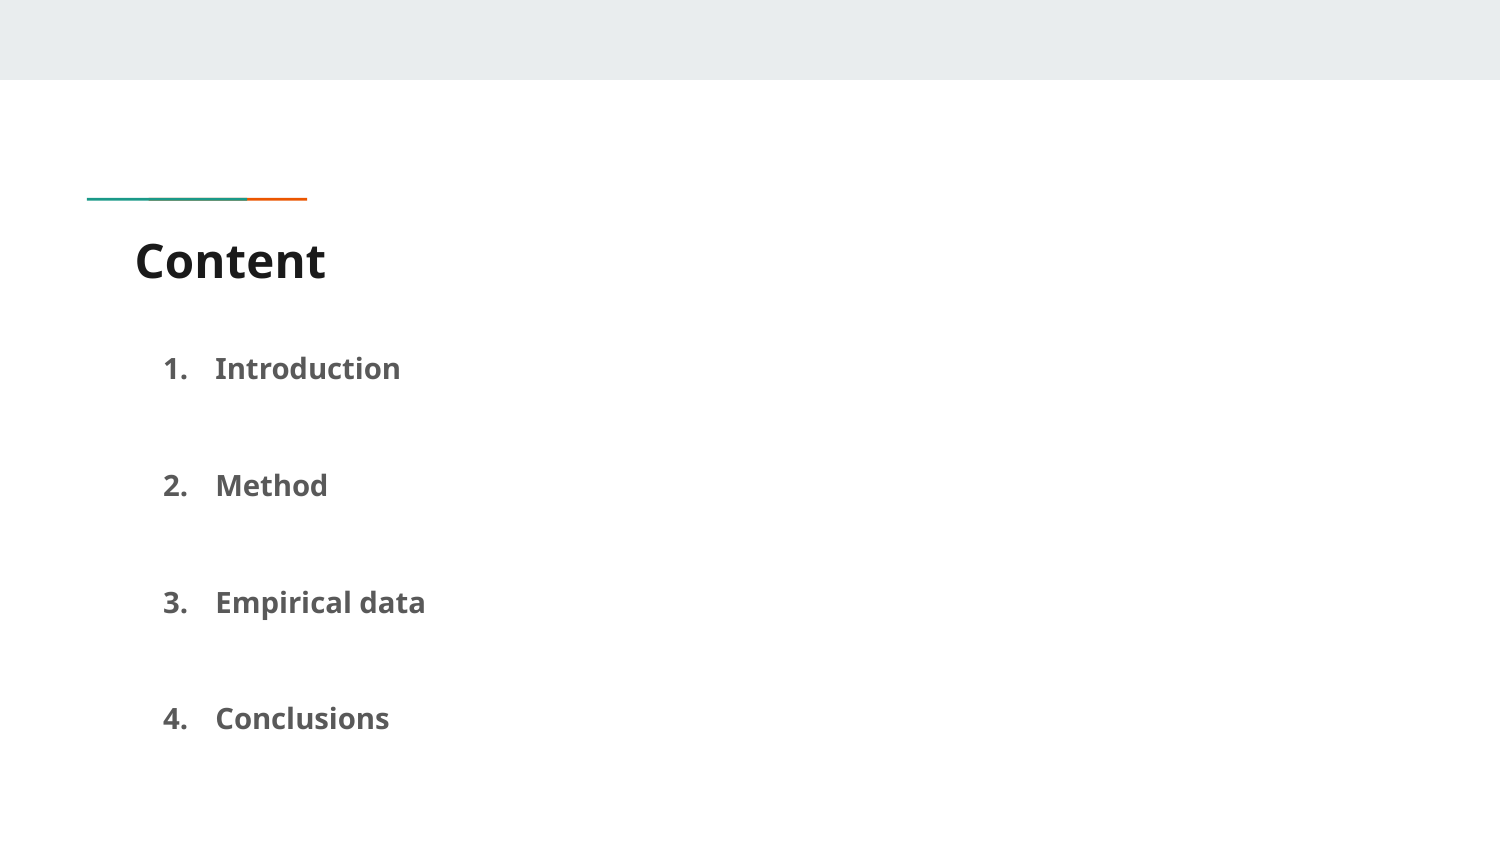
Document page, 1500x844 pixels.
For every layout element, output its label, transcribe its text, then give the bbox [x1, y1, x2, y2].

list Introduction Method Empirical data Conclusions [119, 341, 1381, 811]
title Content [119, 216, 1381, 305]
